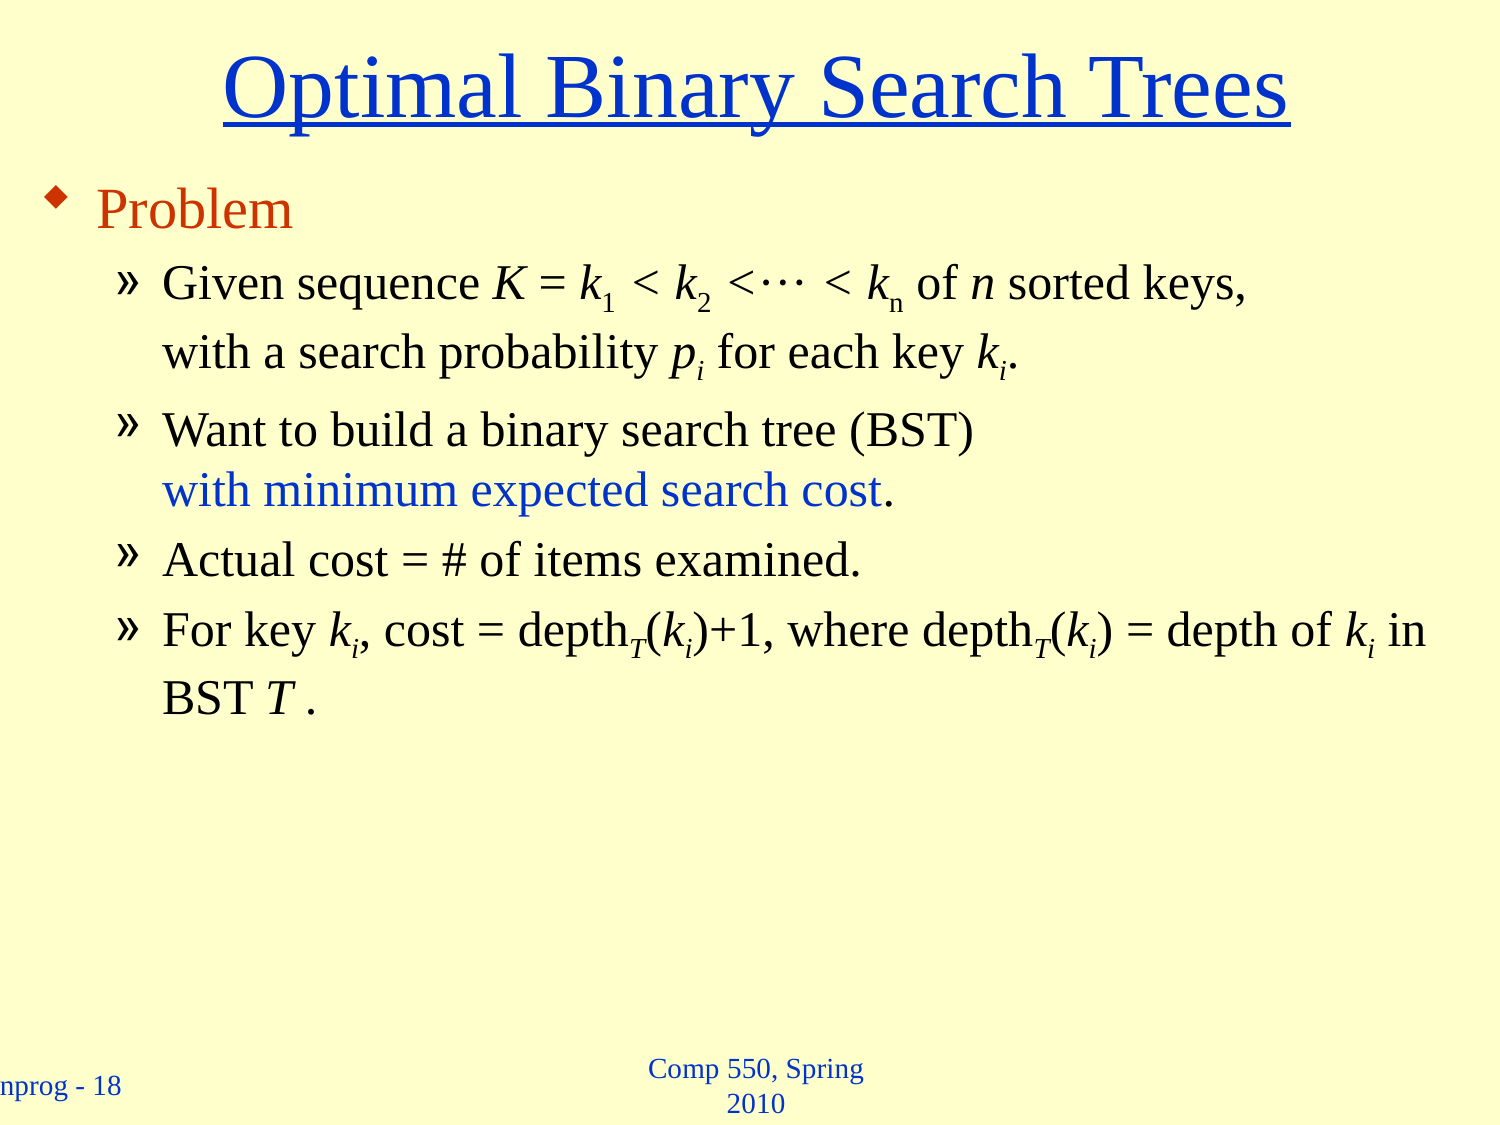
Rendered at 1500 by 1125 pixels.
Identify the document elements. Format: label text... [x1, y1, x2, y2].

footer Comp 550, Spring 2010 [599, 1046, 913, 1123]
title Optimal Binary Search Trees [0, 4, 1500, 157]
list Problem Given sequence K = k1 < k2 <··· < kn of n sorted keys, with a search probability pi for each key ki. Want to build a binary search tree (BST) with minimum expected search cost. Actual cost = # of items examined. For key ki, cost = depthT(ki)+1, where depthT(ki) = depth of ki in BST T . [24, 162, 1476, 1038]
